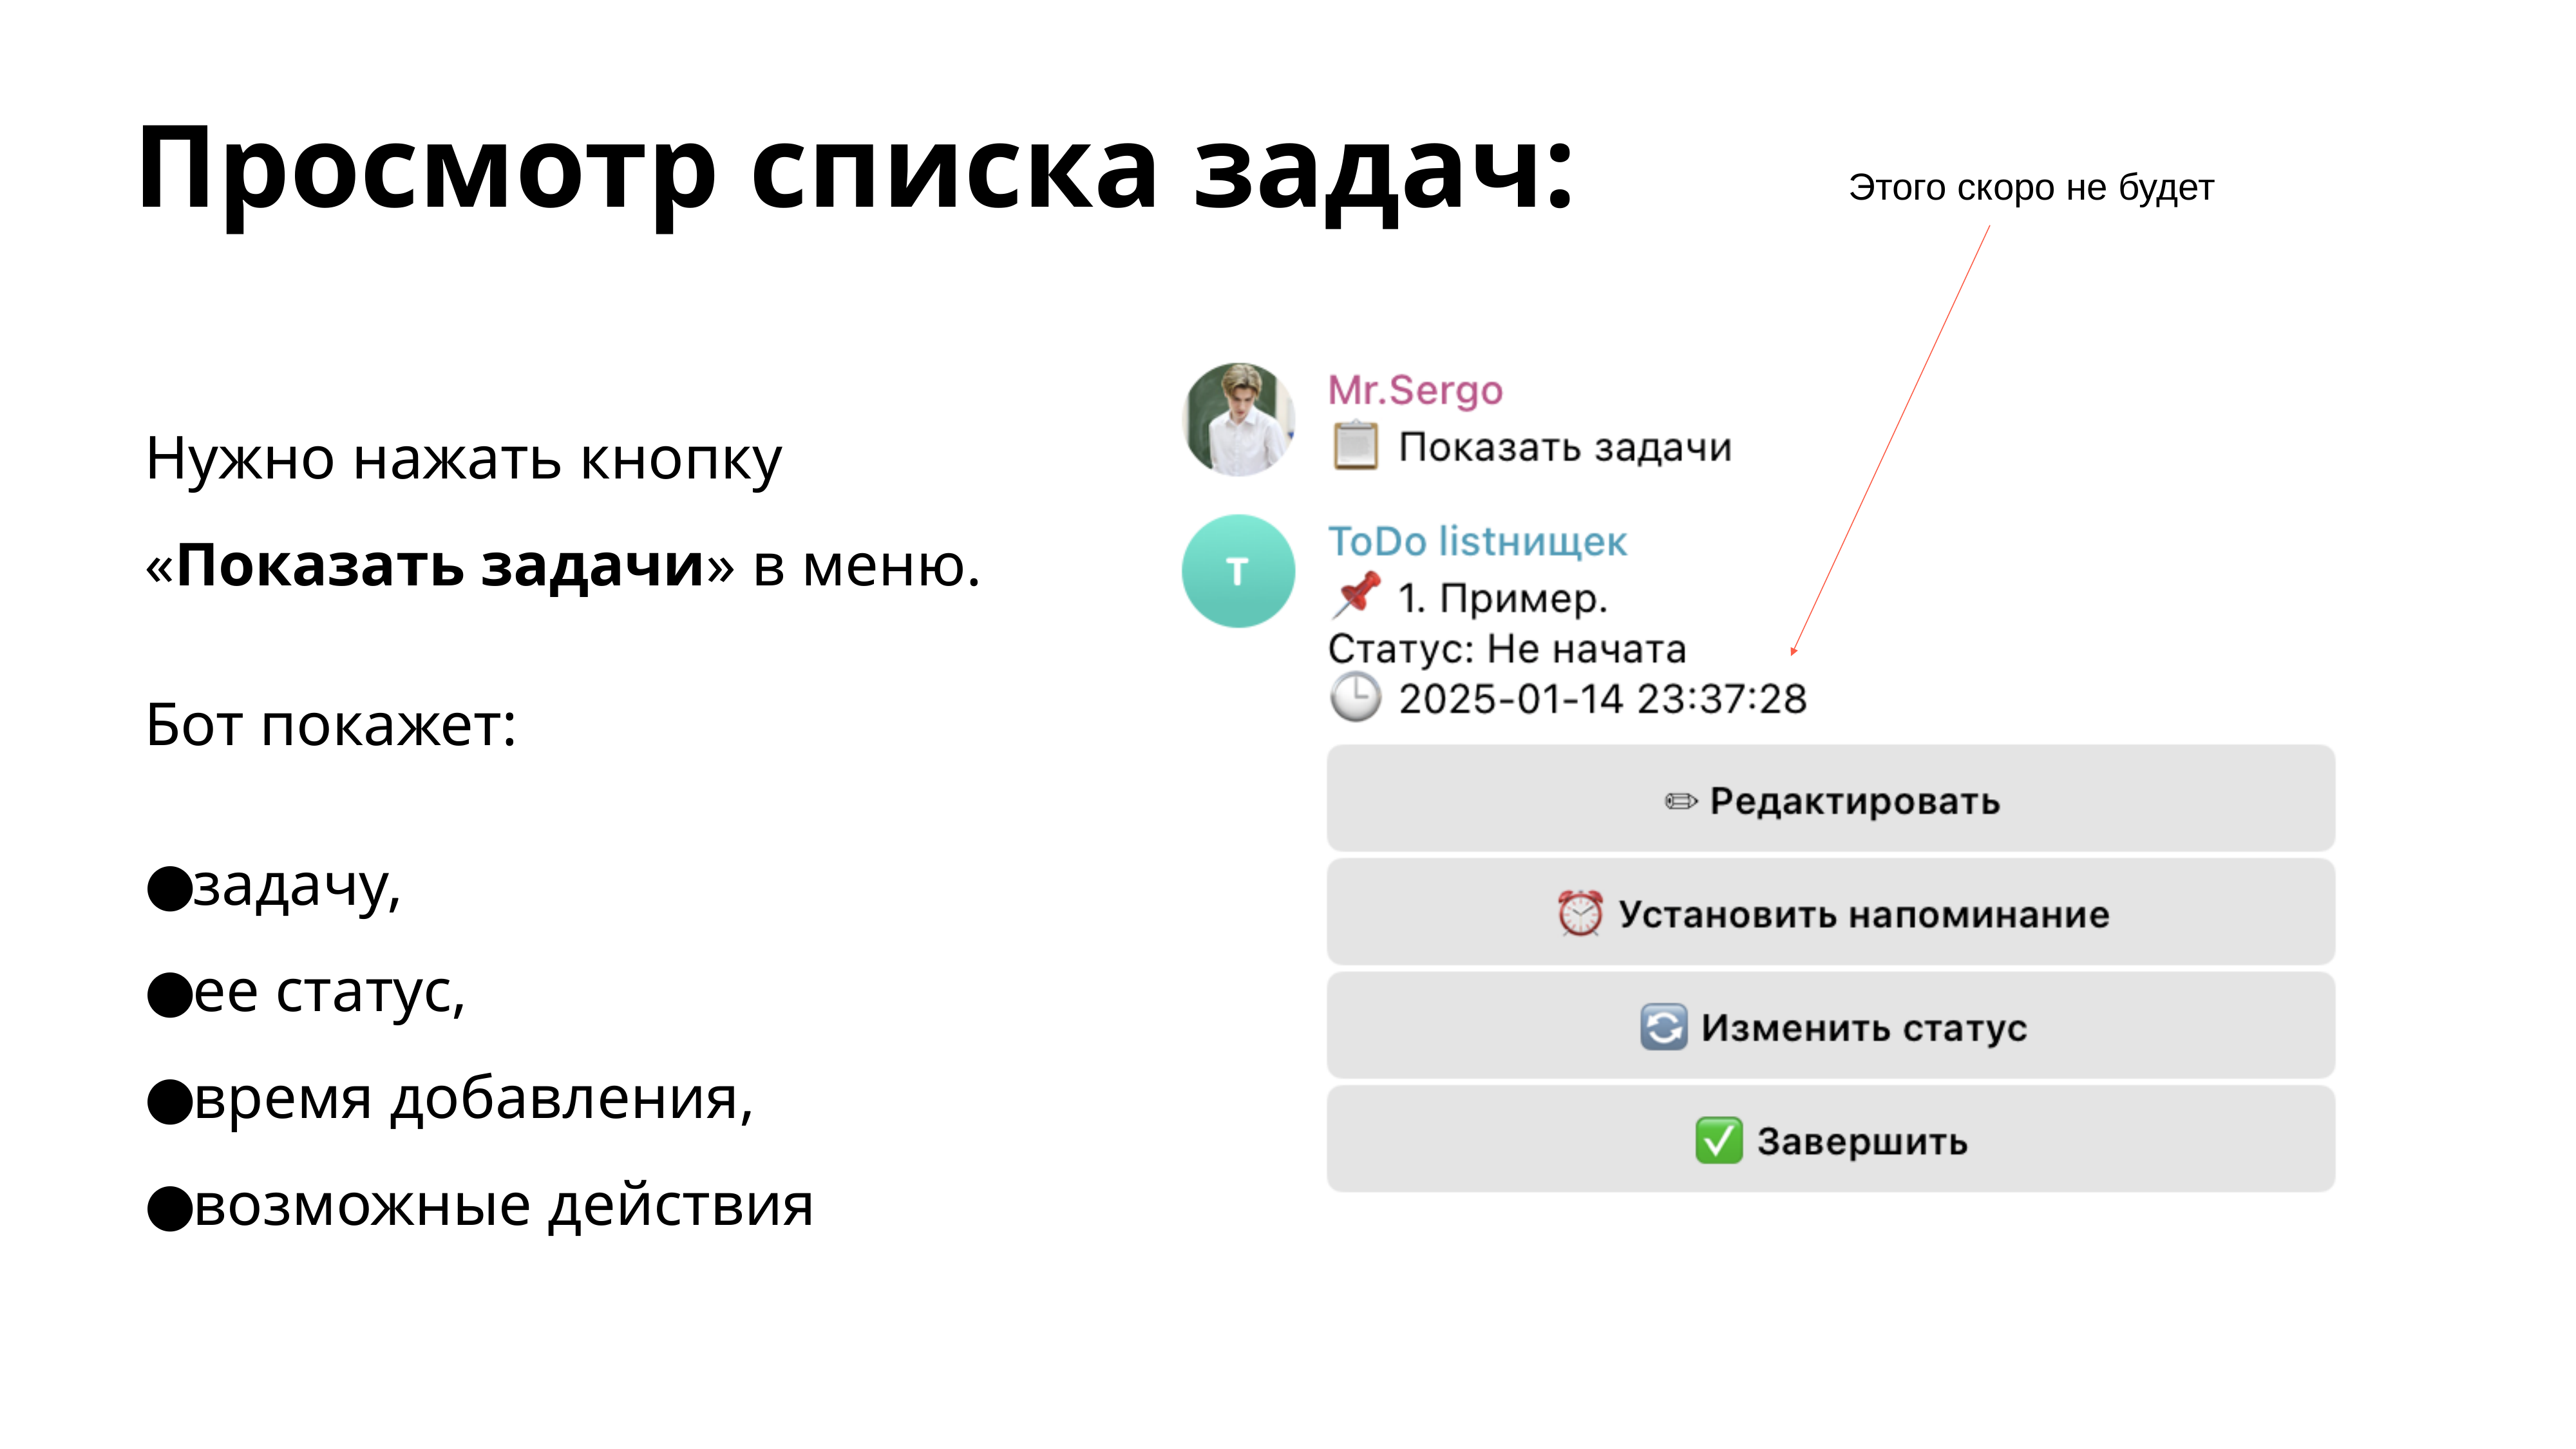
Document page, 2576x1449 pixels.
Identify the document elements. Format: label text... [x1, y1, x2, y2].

text_box Этого скоро не будет [1839, 158, 2253, 213]
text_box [1790, 225, 1991, 656]
title Просмотр списка задач: [127, 113, 2449, 266]
list Нужно нажать кнопку «Показать задачи» в меню. Бот покажет: задачу, ее статус, время добавления, возможные действия [138, 378, 1056, 1251]
picture [1154, 345, 2383, 1224]
